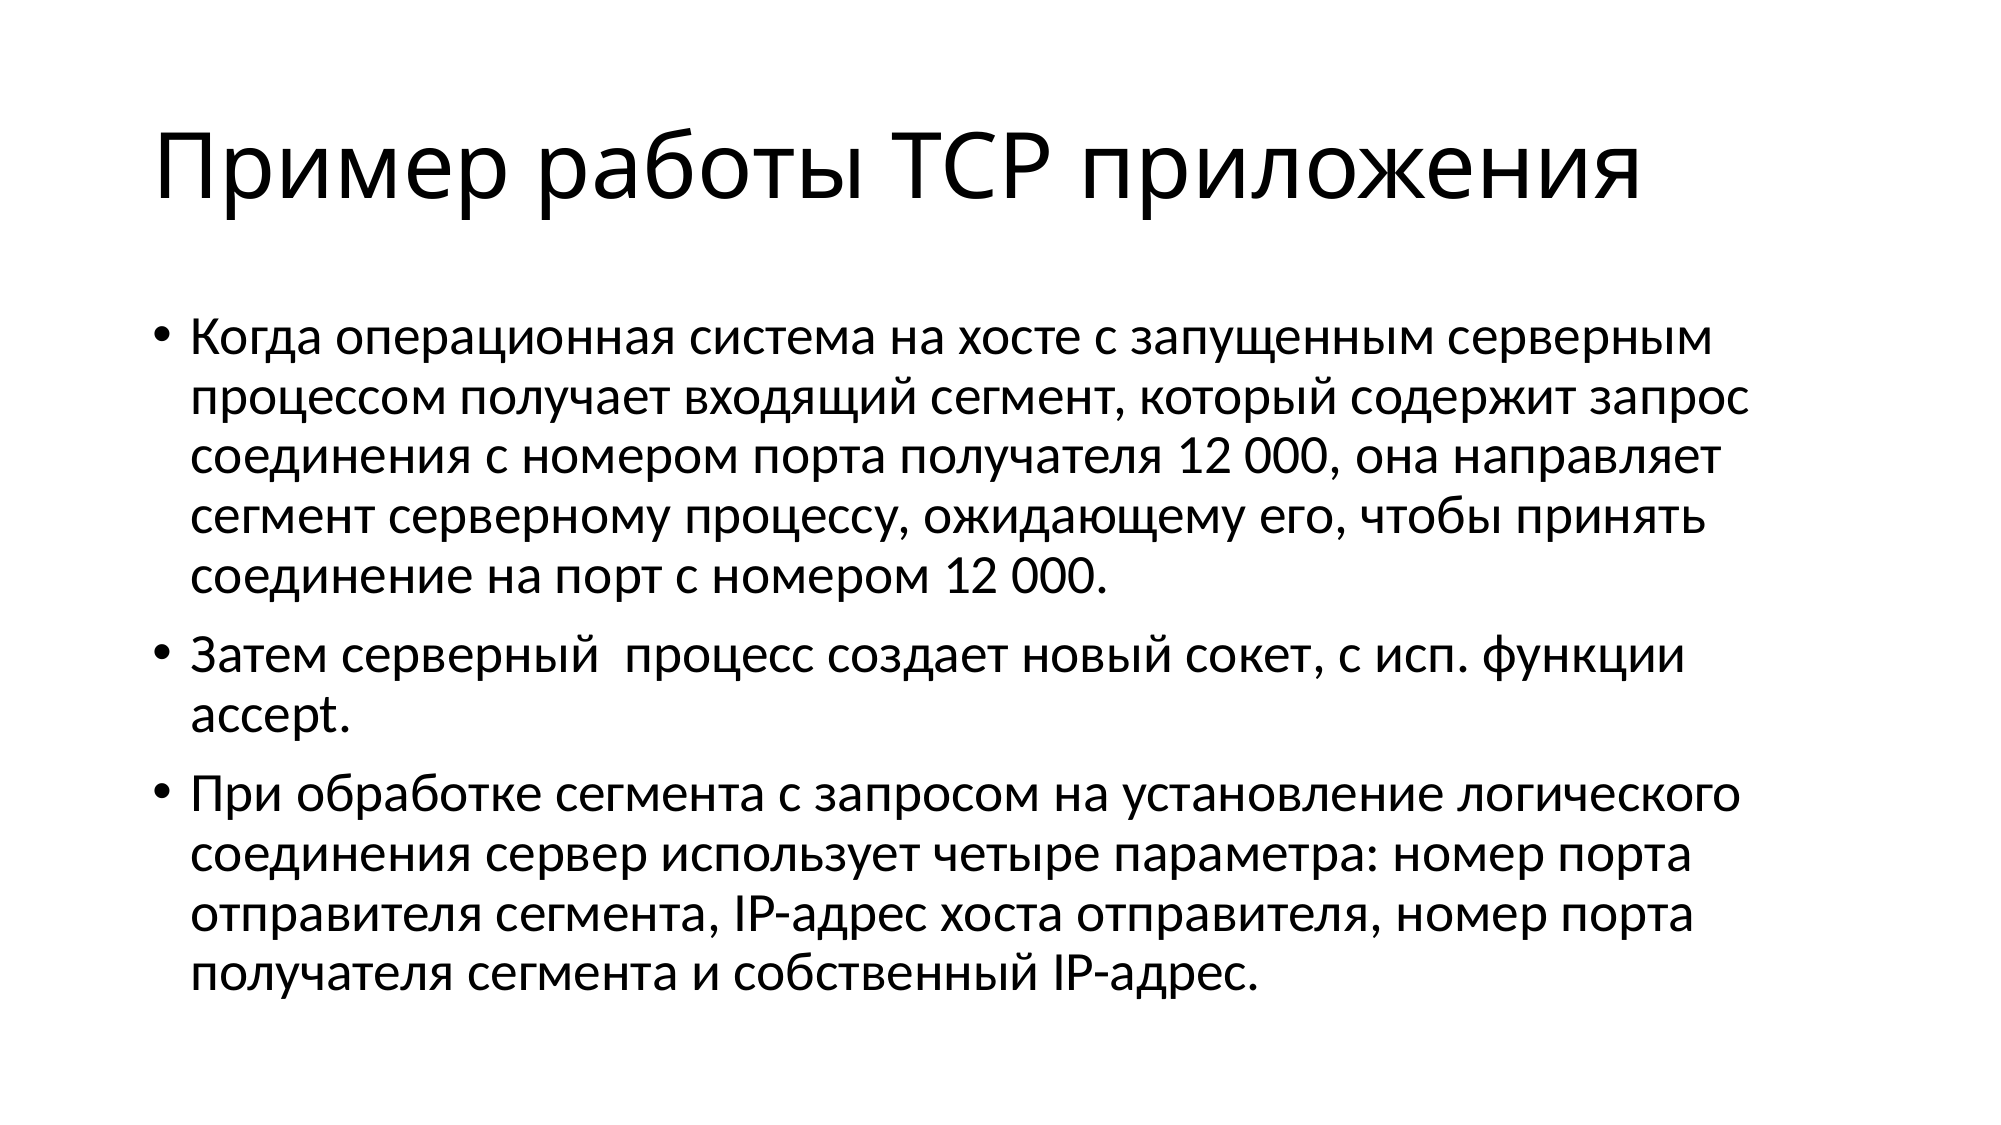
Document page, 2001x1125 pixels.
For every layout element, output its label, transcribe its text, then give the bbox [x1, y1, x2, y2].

title Пример работы TCP приложения [137, 59, 1863, 278]
list Когда операционная система на хосте с запущенным серверным процессом получает входящий сегмент, который содержит запрос соединения с номером порта получателя 12 000, она направляет сегмент серверному процессу, ожидающему его, чтобы принять соединение на порт с номером 12 000. Затем серверный процесс создает новый сокет, с исп. функции accept. При обработке сегмента с запросом на установление логического соединения сервер использует четыре параметра: номер порта отправителя сегмента, IP-адрес хоста отправителя, номер порта получателя сегмента и собственный IP-адрес. [137, 299, 1863, 1014]
